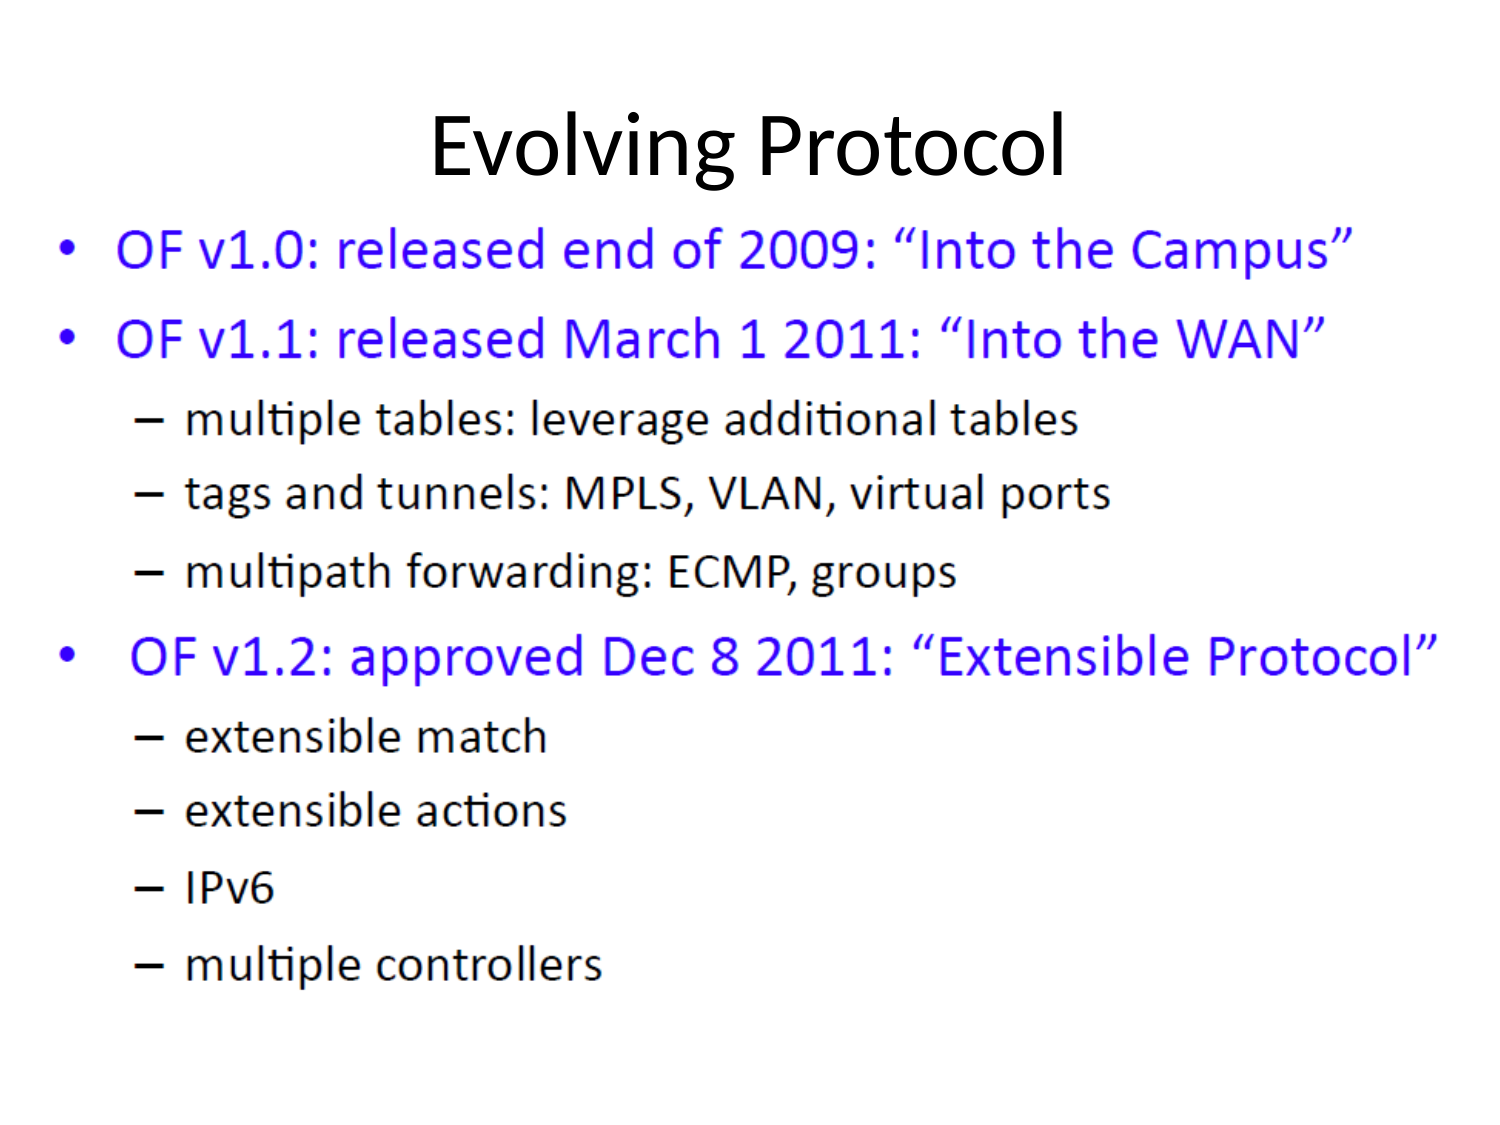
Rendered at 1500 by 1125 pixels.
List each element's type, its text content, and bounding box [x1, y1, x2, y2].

title Evolving Protocol [75, 45, 1425, 210]
picture [24, 211, 1472, 1024]
